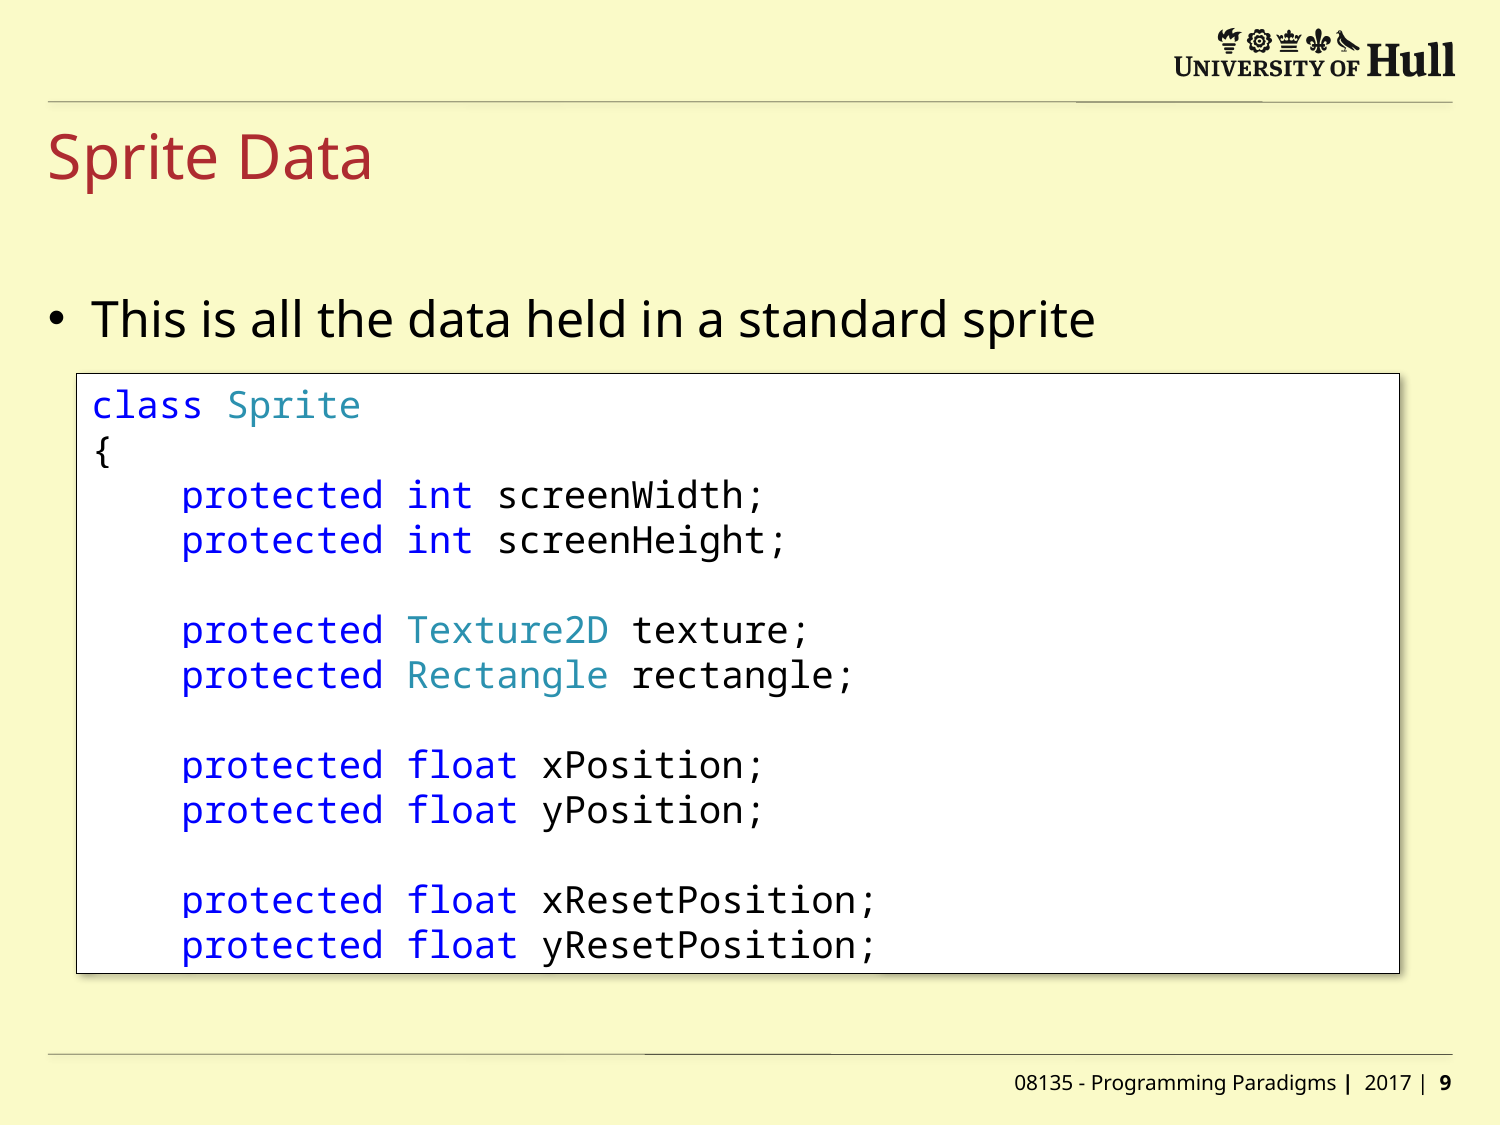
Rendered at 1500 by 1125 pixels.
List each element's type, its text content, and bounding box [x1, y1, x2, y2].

list This is all the data held in a standard sprite [47, 287, 1452, 997]
text_box class Sprite { protected int screenWidth; protected int screenHeight; protected Texture2D texture; protected Rectangle rectangle; protected float xPosition; protected float yPosition; protected float xResetPosition; protected float yResetPosition; [76, 373, 1400, 974]
picture [1154, 8, 1475, 96]
footer 08135 - Programming Paradigms | 2017 | 9 [701, 1070, 1452, 1098]
title Sprite Data [47, 120, 1453, 275]
